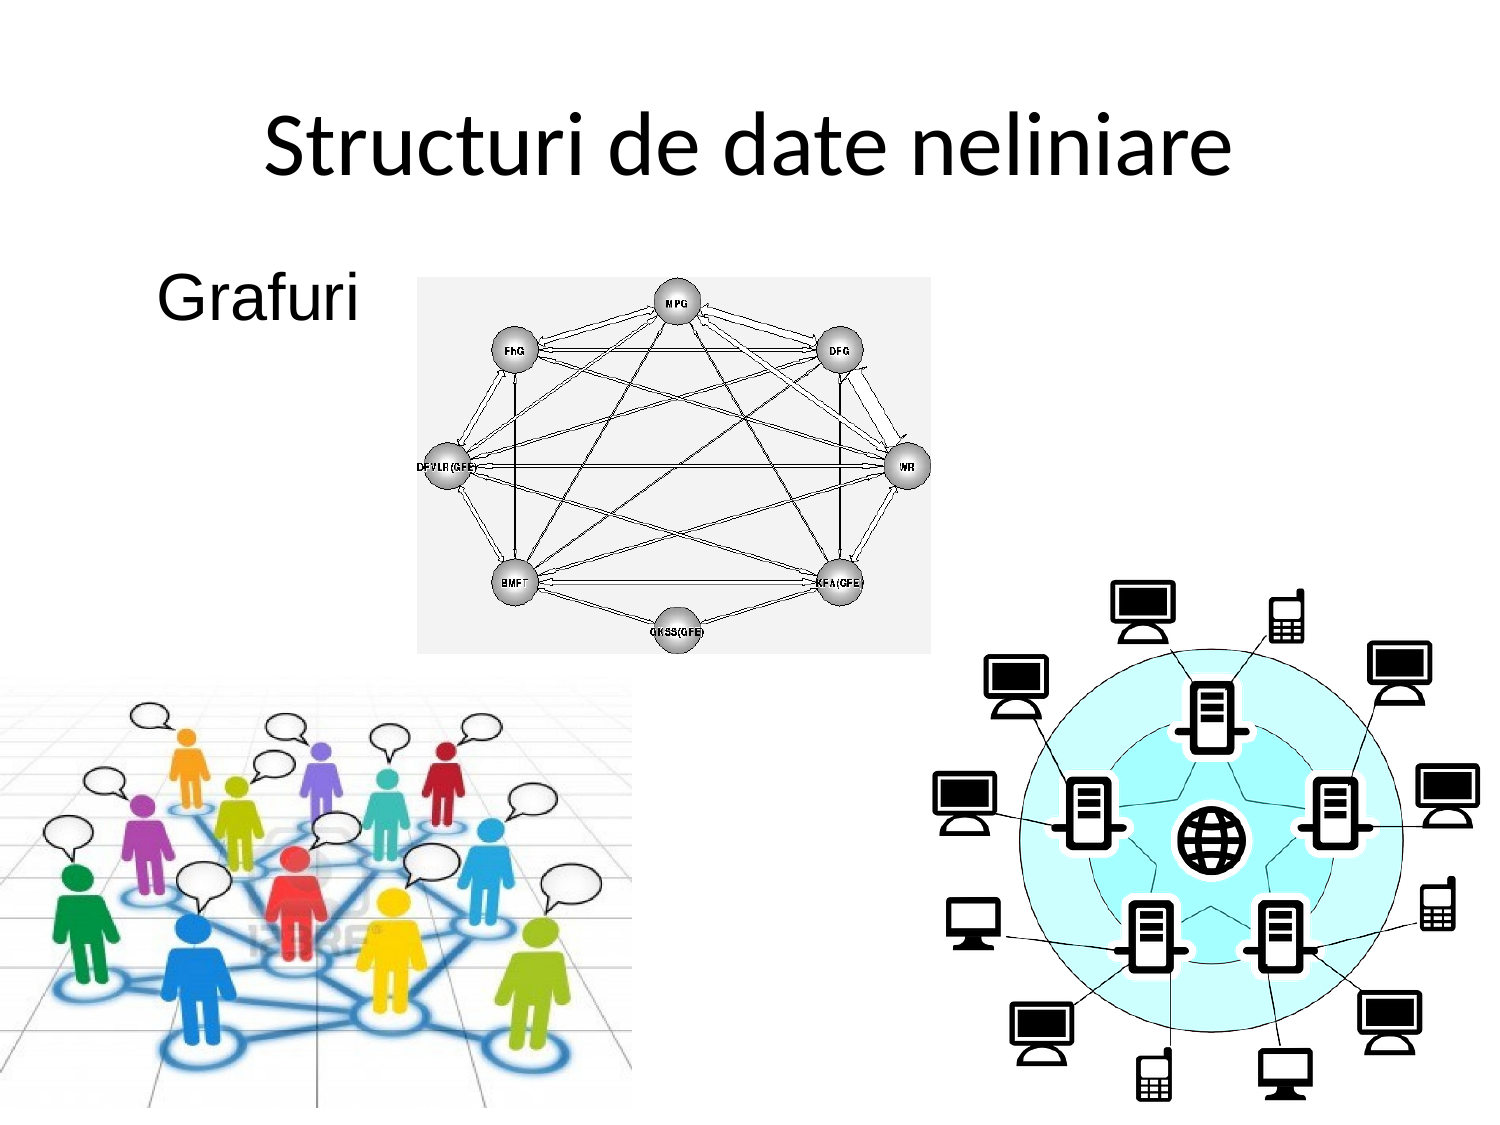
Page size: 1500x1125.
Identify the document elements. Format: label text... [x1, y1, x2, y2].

picture [926, 573, 1486, 1108]
title Structuri de date neliniare [75, 45, 1425, 233]
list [416, 277, 931, 655]
text_box Grafuri [141, 246, 376, 341]
picture [0, 677, 633, 1109]
